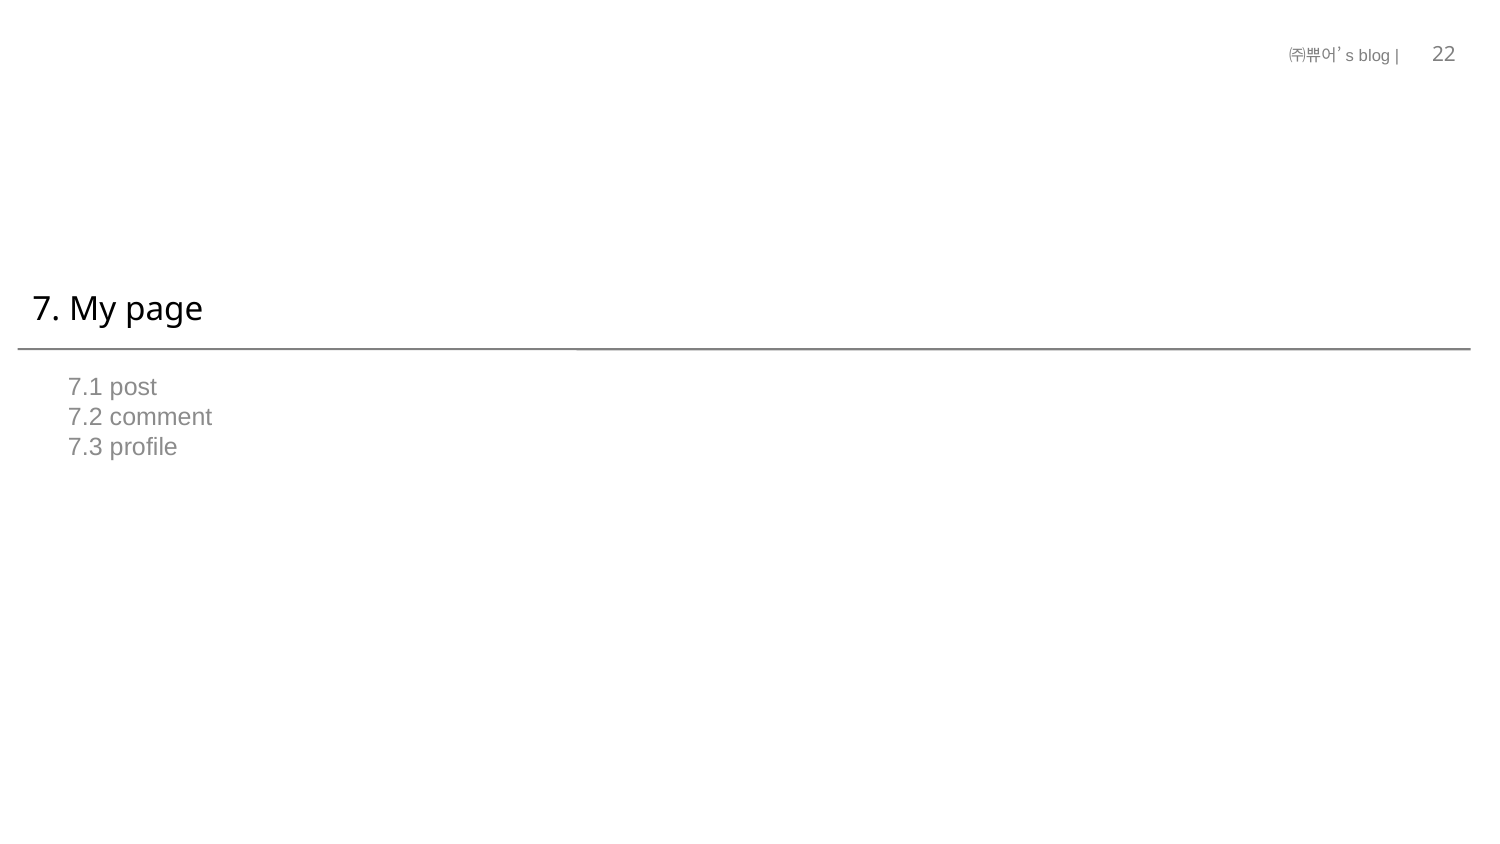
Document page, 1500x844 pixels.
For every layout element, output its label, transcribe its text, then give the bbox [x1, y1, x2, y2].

title 7. My page [17, 280, 1223, 326]
slide_number 22 [1380, 32, 1471, 78]
subtitle 7.1 post 7.2 comment 7.3 profile [53, 362, 1104, 496]
